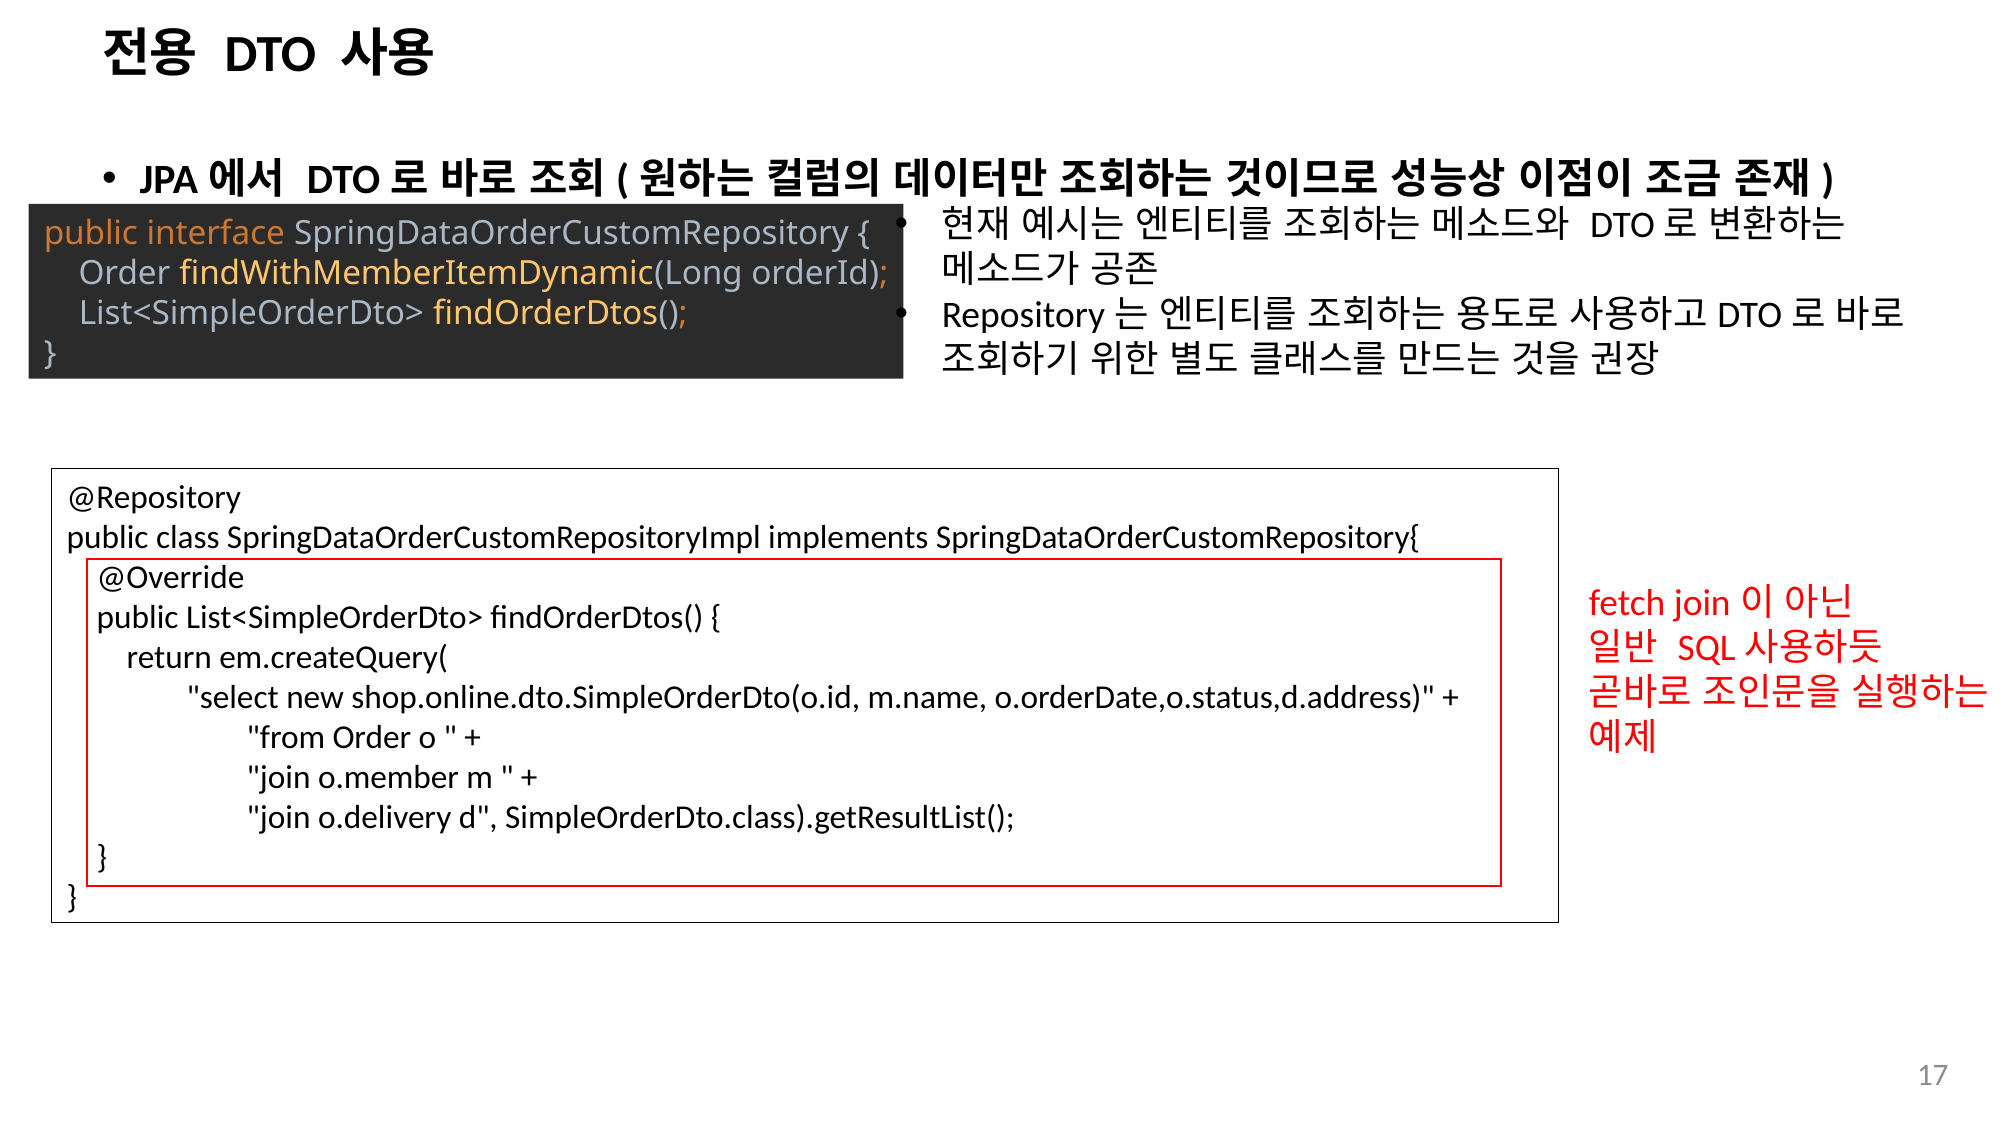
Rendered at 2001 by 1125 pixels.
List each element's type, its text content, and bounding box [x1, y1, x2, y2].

text_box fetch join이 아닌 일반 SQL사용하듯 곧바로 조인문을 실행하는 예제 [1574, 570, 2000, 766]
list JPA에서 DTO로 바로 조회(원하는 컬럼의 데이터만 조회하는 것이므로 성능상 이점이 조금 존재) [87, 124, 1946, 1066]
title 전용 DTO 사용 [87, 26, 1812, 83]
text_box @Repository public class SpringDataOrderCustomRepositoryImpl implements SpringDataOrderCustomRepository{ @Override public List<SimpleOrderDto> findOrderDtos() { return em.createQuery( "select new shop.online.dto.SimpleOrderDto(o.id, m.name, o.orderDate,o.status,d.address)" + "from Order o " + "join o.member m " + "join o.delivery d", SimpleOrderDto.class).getResultList(); } } [51, 468, 1559, 923]
text_box 현재 예시는 엔티티를 조회하는 메소드와 DTO로 변환하는 메소드가 공존 Repository는 엔티티를 조회하는 용도로 사용하고DTO로 바로 조회하기 위한 별도 클래스를 만드는 것을 권장 [880, 192, 1923, 388]
text_box [86, 558, 1502, 887]
text_box public interface SpringDataOrderCustomRepository { Order findWithMemberItemDynamic(Long orderId); List<SimpleOrderDto> findOrderDtos(); } [28, 203, 880, 379]
slide_number 17 [1513, 1042, 1964, 1103]
